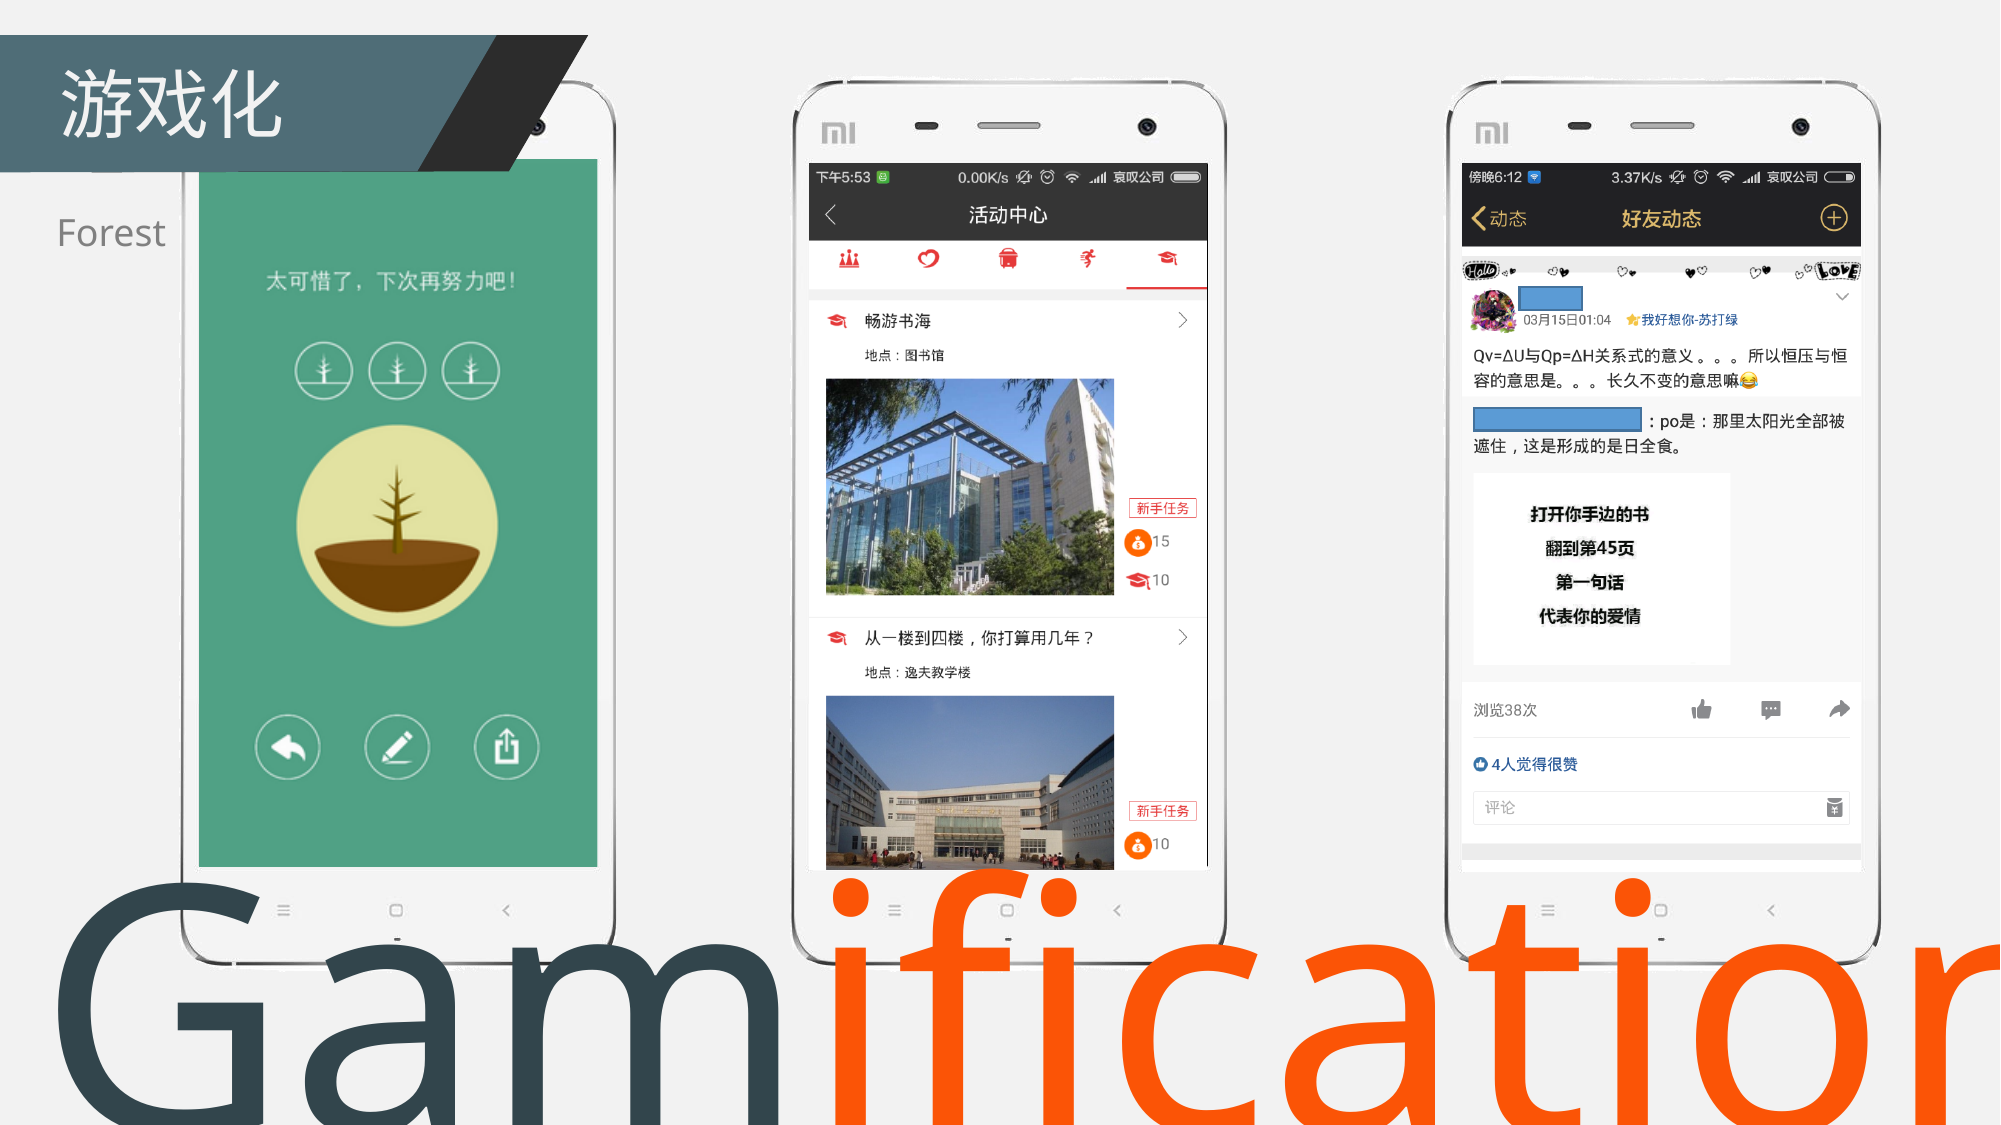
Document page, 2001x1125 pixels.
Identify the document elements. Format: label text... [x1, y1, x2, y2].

text_box [0, 34, 499, 174]
picture [1395, 50, 1896, 982]
text_box Gamification [22, 780, 2000, 1125]
picture [741, 50, 1243, 982]
text_box Forest [41, 201, 131, 262]
text_box [490, 34, 590, 50]
picture [131, 50, 632, 982]
text_box 游戏化 [44, 50, 131, 156]
